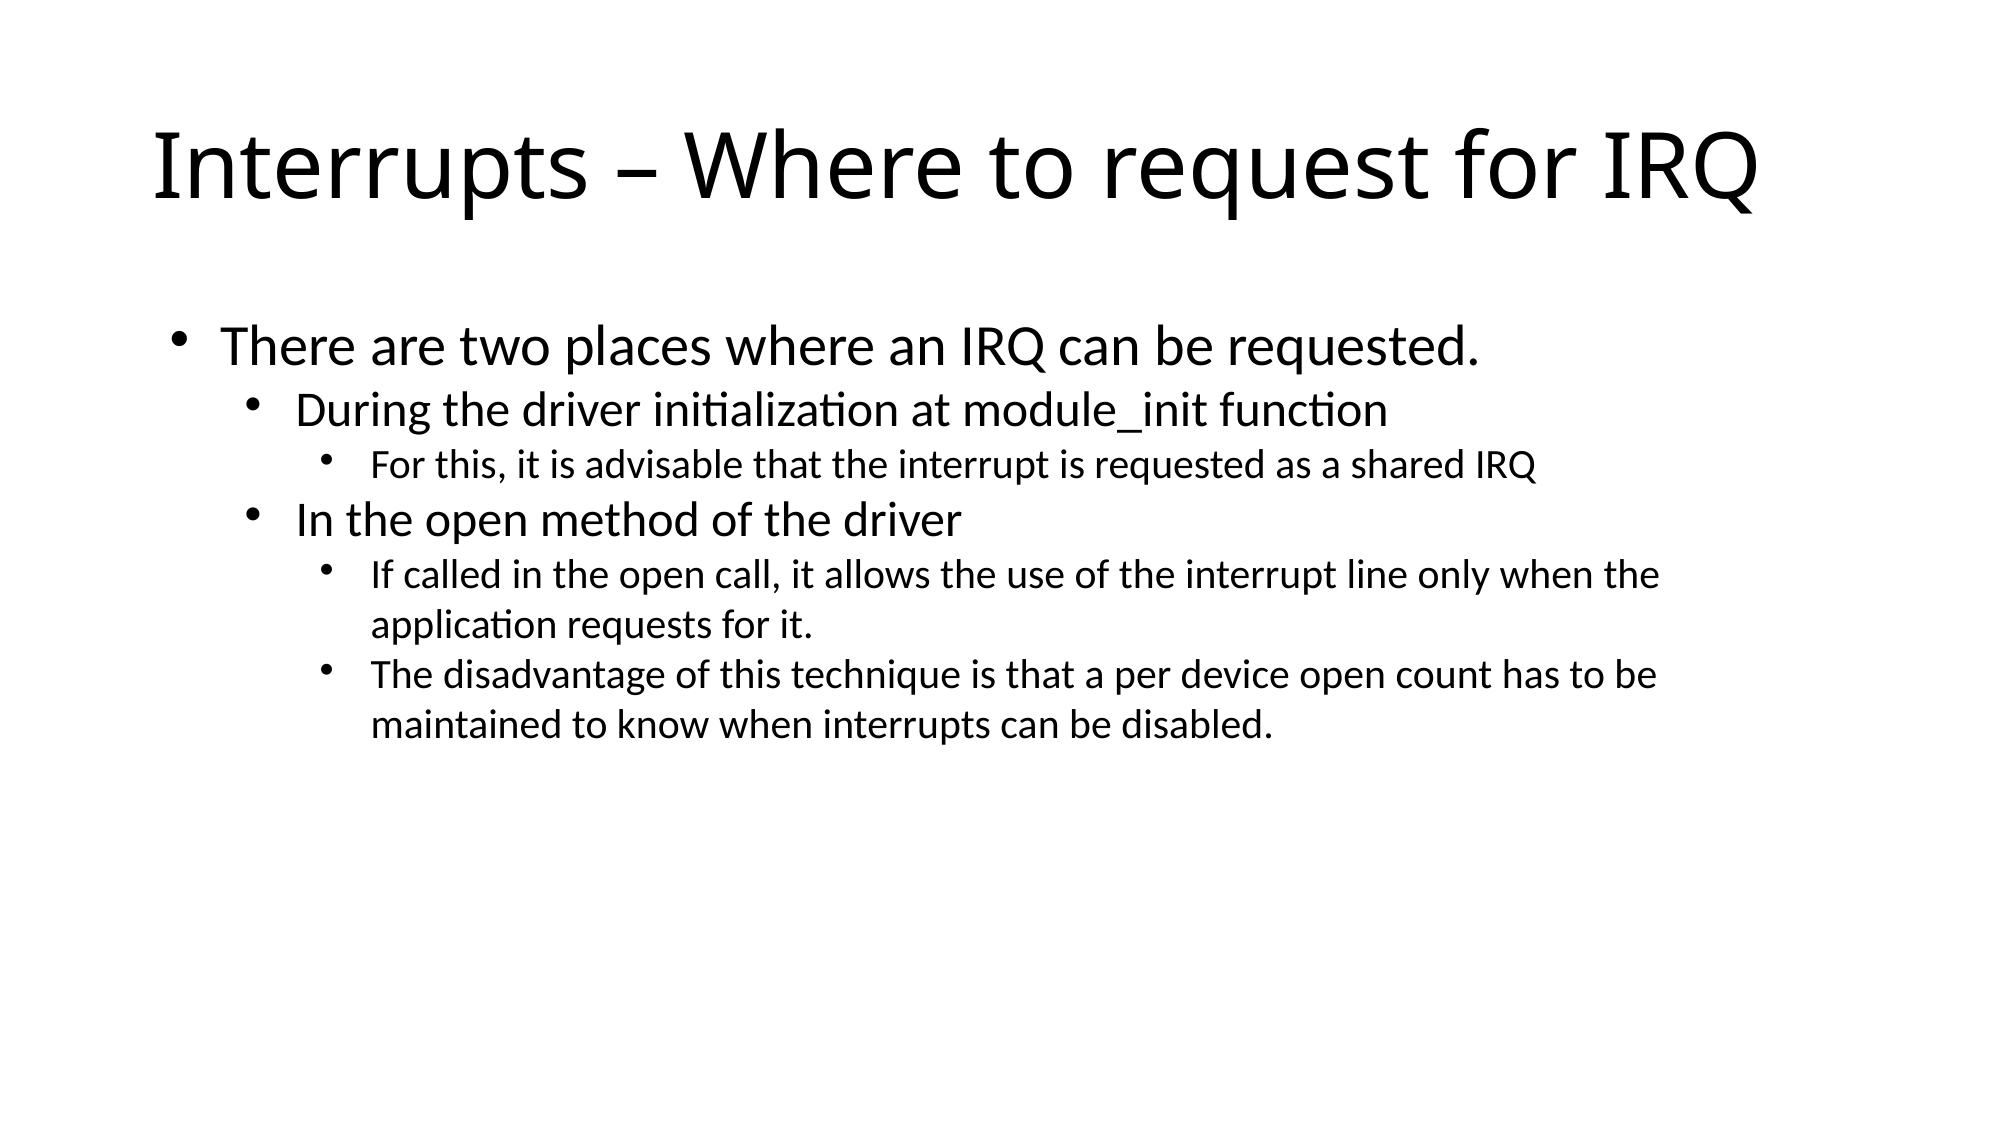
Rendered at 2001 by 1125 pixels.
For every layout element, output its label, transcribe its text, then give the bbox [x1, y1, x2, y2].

text_box There are two places where an IRQ can be requested. During the driver initialization at module_init function For this, it is advisable that the interrupt is requested as a shared IRQ In the open method of the driver If called in the open call, it allows the use of the interrupt line only when the application requests for it. The disadvantage of this technique is that a per device open count has to be maintained to know when interrupts can be disabled. [137, 299, 1863, 1014]
text_box Interrupts – Where to request for IRQ [137, 59, 1863, 278]
